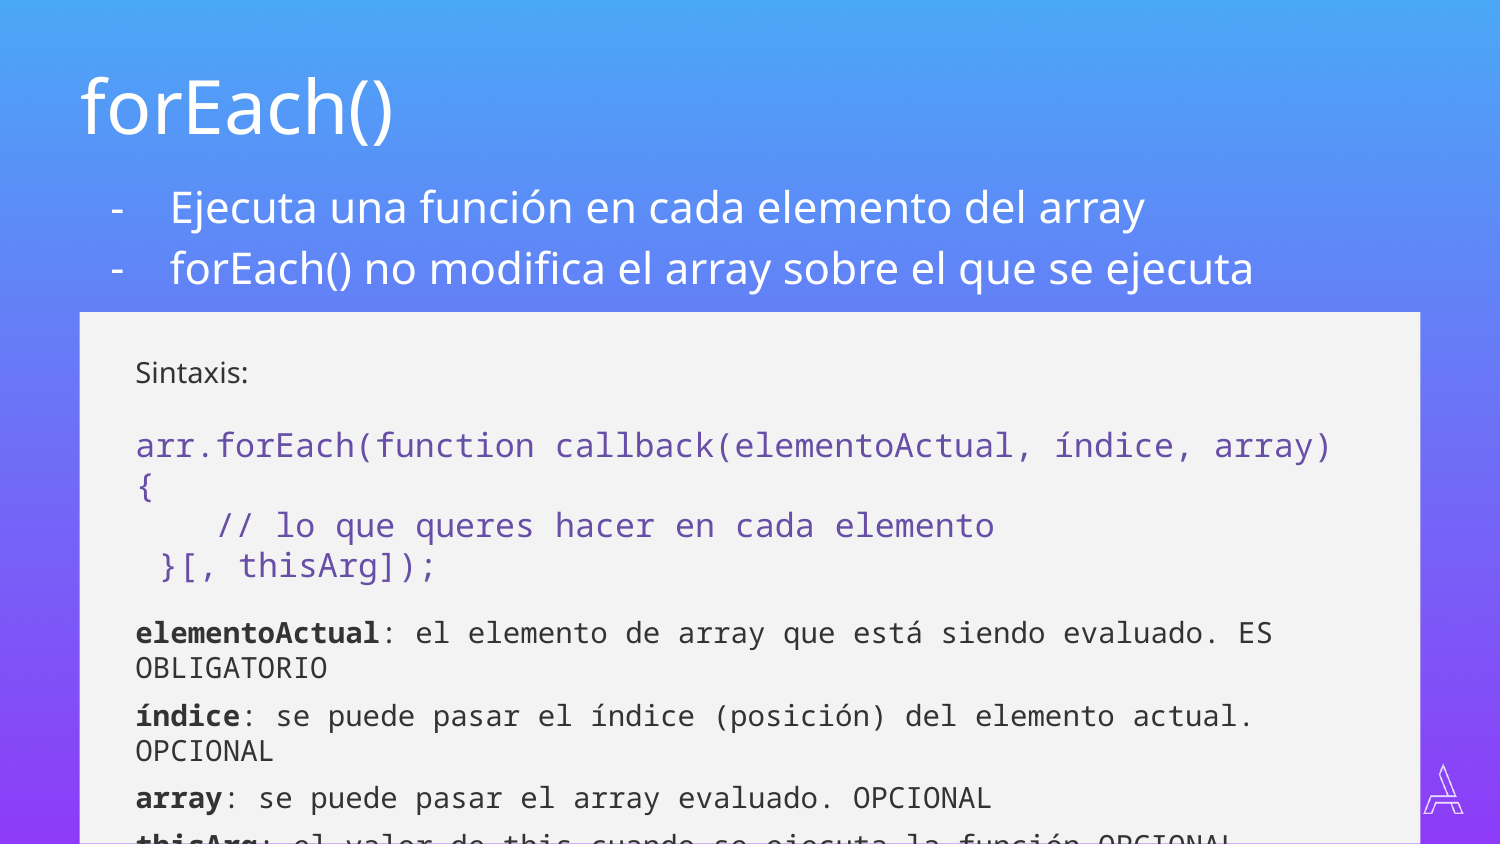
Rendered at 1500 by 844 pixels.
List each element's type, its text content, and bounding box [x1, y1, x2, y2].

text_box Sintaxis: arr.forEach(function callback(elementoActual, índice, array) { // lo que queres hacer en cada elemento }[, thisArg]); elementoActual: el elemento de array que está siendo evaluado. ES OBLIGATORIO índice: se puede pasar el índice (posición) del elemento actual. OPCIONAL array: se puede pasar el array evaluado. OPCIONAL thisArg: el valor de this cuando se ejecuta la función.OPCIONAL [120, 339, 1380, 844]
picture [0, 0, 1500, 844]
text_box Ejecuta una función en cada elemento del array forEach() no modifica el array sobre el que se ejecuta [79, 171, 1421, 294]
text_box [79, 312, 1421, 844]
text_box forEach() [65, 41, 1435, 153]
